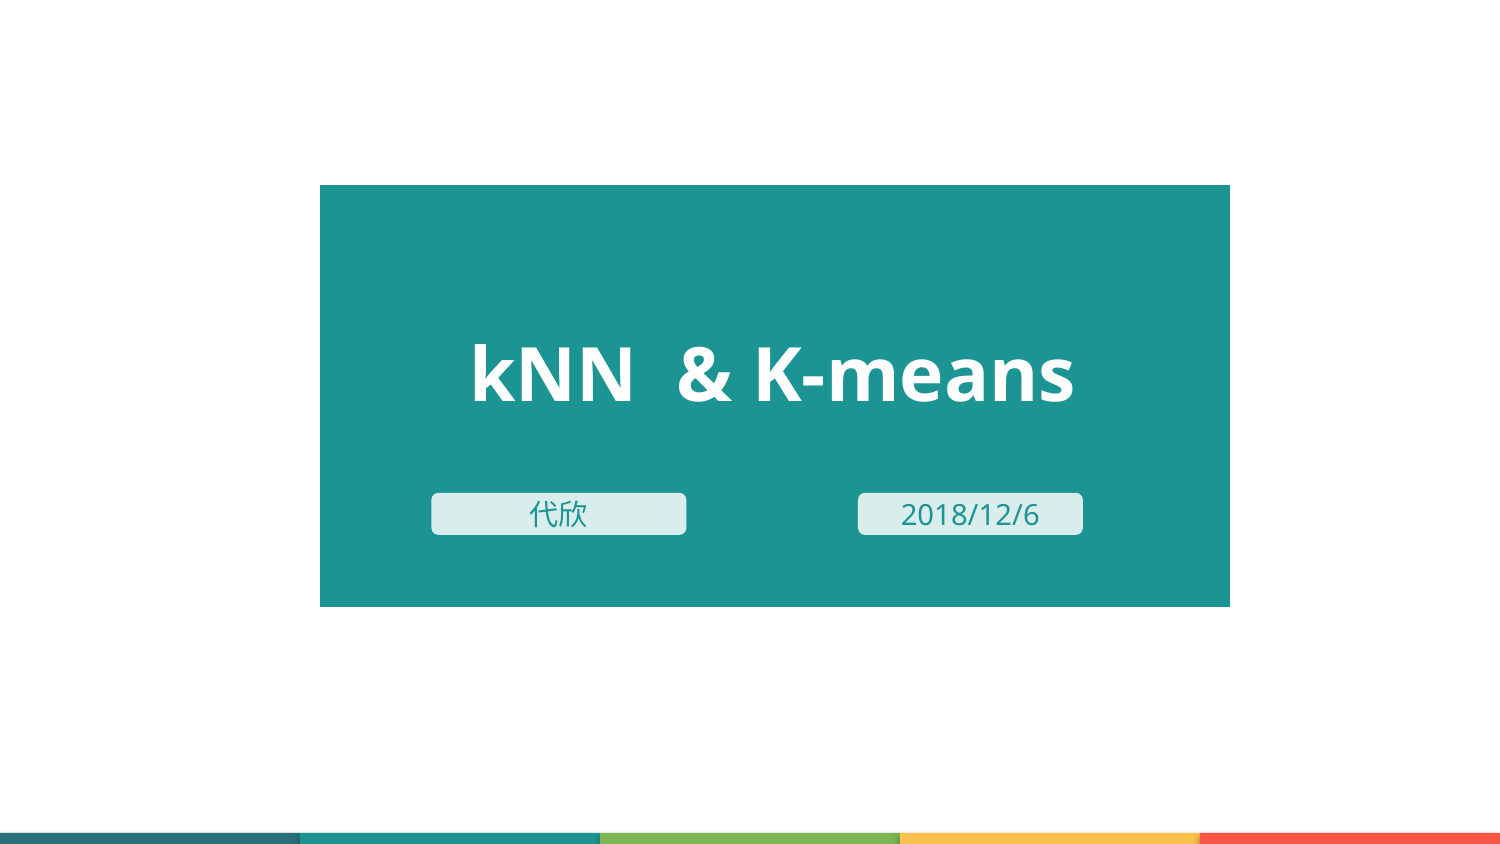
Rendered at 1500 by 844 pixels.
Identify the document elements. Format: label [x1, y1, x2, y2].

text_box [319, 184, 1341, 608]
text_box [0, 832, 1500, 844]
